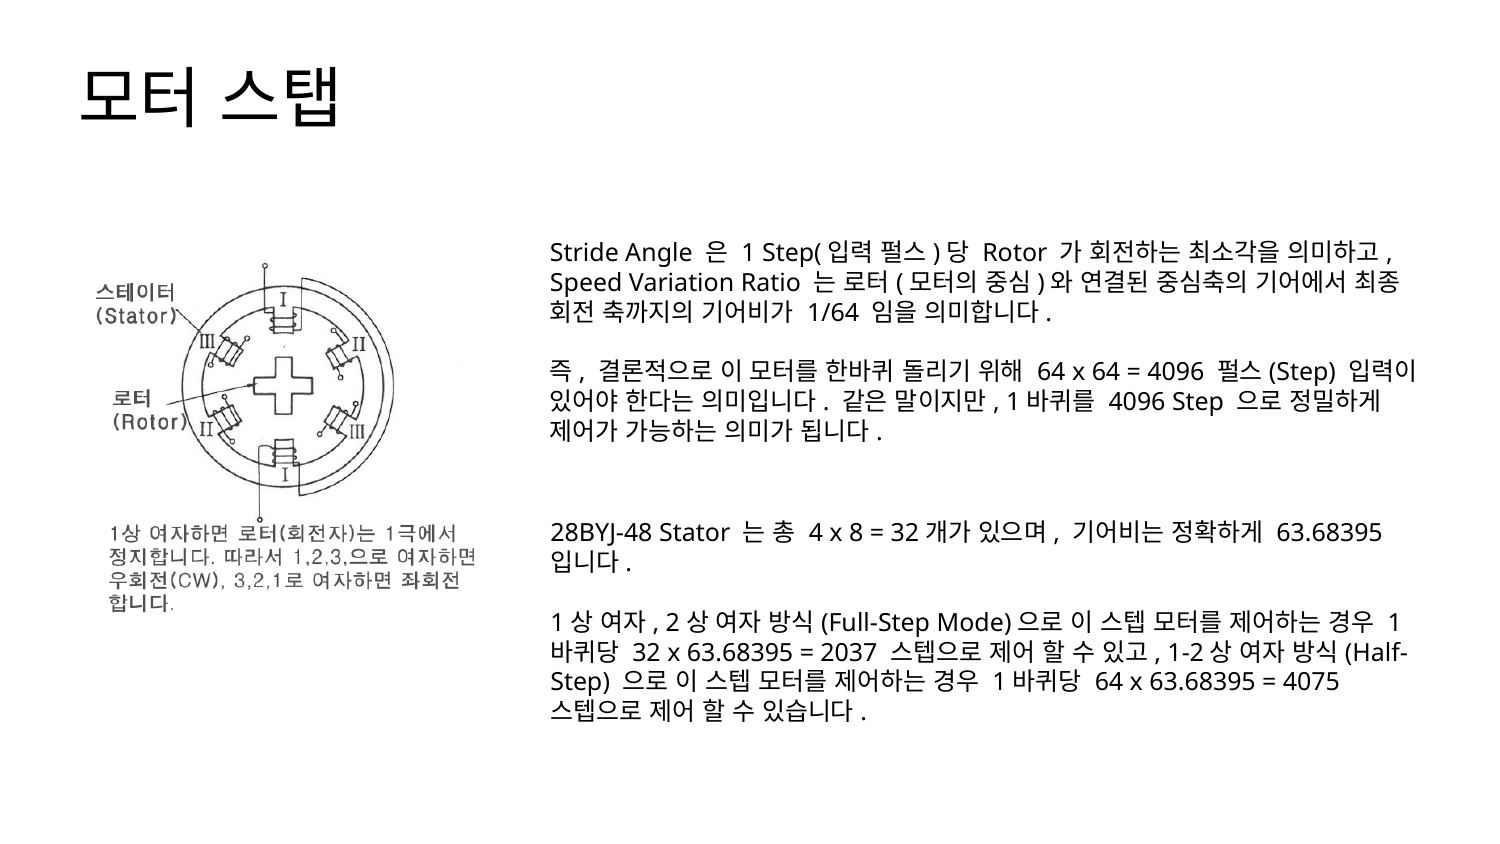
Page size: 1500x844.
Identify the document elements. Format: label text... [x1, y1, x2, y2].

text_box 모터 스탭 [63, 48, 947, 144]
text_box 28BYJ-48 Stator 는 총 4 x 8 = 32개가 있으며, 기어비는 정확하게 63.68395 입니다. 1상 여자, 2상 여자 방식(Full-Step Mode)으로 이 스텝 모터를 제어하는 경우 1바퀴당 32 x 63.68395 = 2037 스텝으로 제어 할 수 있고, 1-2상 여자 방식(Half-Step) 으로 이 스텝 모터를 제어하는 경우 1바퀴당 64 x 63.68395 = 4075 스텝으로 제어 할 수 있습니다. [535, 508, 1433, 734]
text_box Stride Angle 은 1 Step(입력 펄스)당 Rotor 가 회전하는 최소각을 의미하고, Speed Variation Ratio 는 로터(모터의 중심)와 연결된 중심축의 기어에서 최종 회전 축까지의 기어비가 1/64 임을 의미합니다. 즉, 결론적으로 이 모터를 한바퀴 돌리기 위해 64 x 64 = 4096 펄스(Step) 입력이 있어야 한다는 의미입니다. 같은 말이지만, 1바퀴를 4096 Step 으로 정밀하게 제어가 가능하는 의미가 됩니다. [535, 228, 1434, 454]
picture [79, 252, 499, 625]
